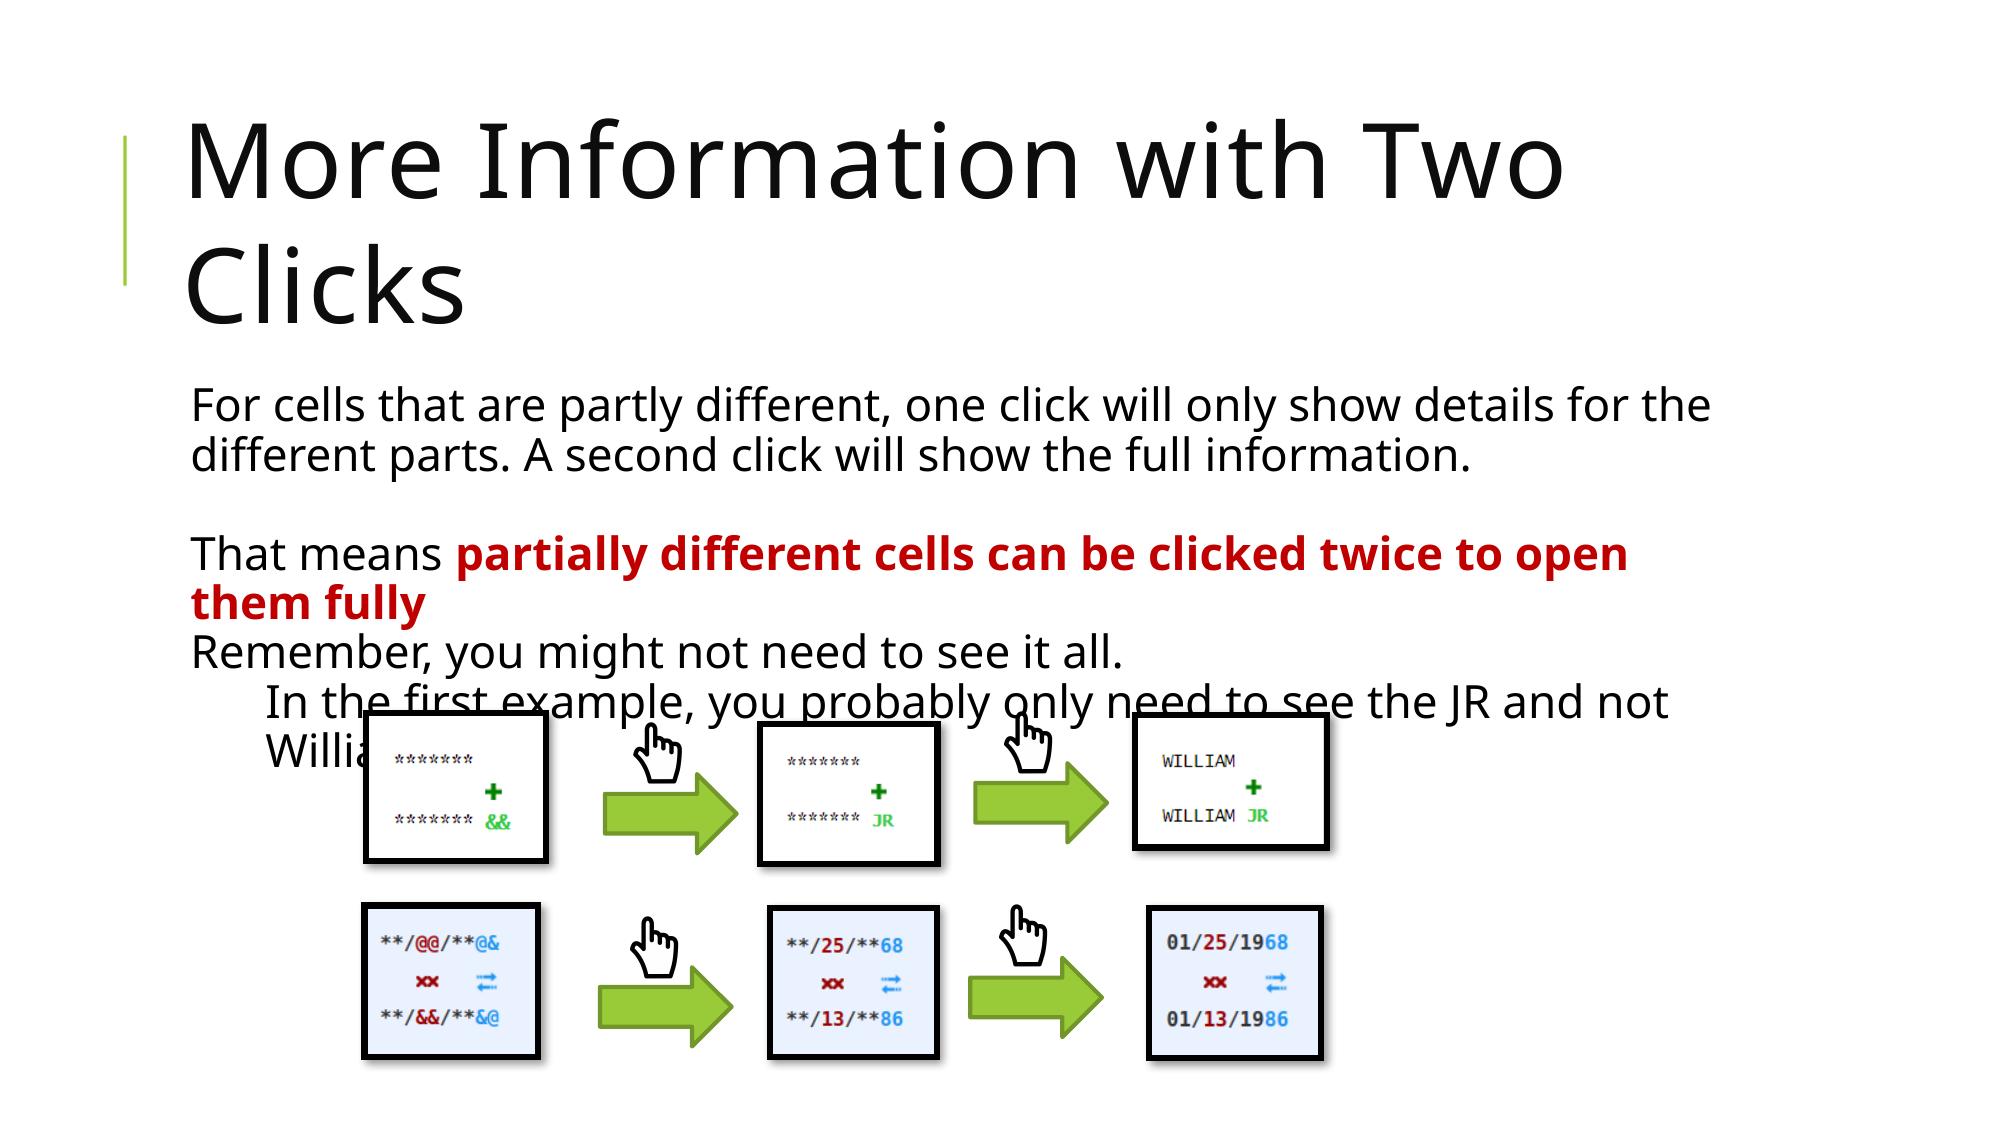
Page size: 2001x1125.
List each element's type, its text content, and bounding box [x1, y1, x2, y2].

picture [1152, 910, 1318, 1056]
text_box [968, 974, 1105, 1040]
picture [1137, 717, 1324, 845]
picture [368, 716, 544, 858]
picture [605, 910, 709, 986]
picture [979, 705, 1083, 781]
picture [772, 910, 934, 1054]
text_box [597, 984, 734, 1049]
text_box For cells that are partly different, one click will only show details for the different parts. A second click will show the full information. That means partially different cells can be clicked twice to open them fully Remember, you might not need to see it all. In the first example, you probably only need to see the JR and not William [167, 374, 1763, 1035]
picture [367, 908, 535, 1054]
picture [762, 726, 935, 861]
picture [974, 898, 1078, 974]
text_box More Information with Two Clicks [167, 95, 1763, 342]
text_box [602, 791, 739, 856]
picture [609, 716, 713, 792]
text_box [973, 780, 1110, 845]
